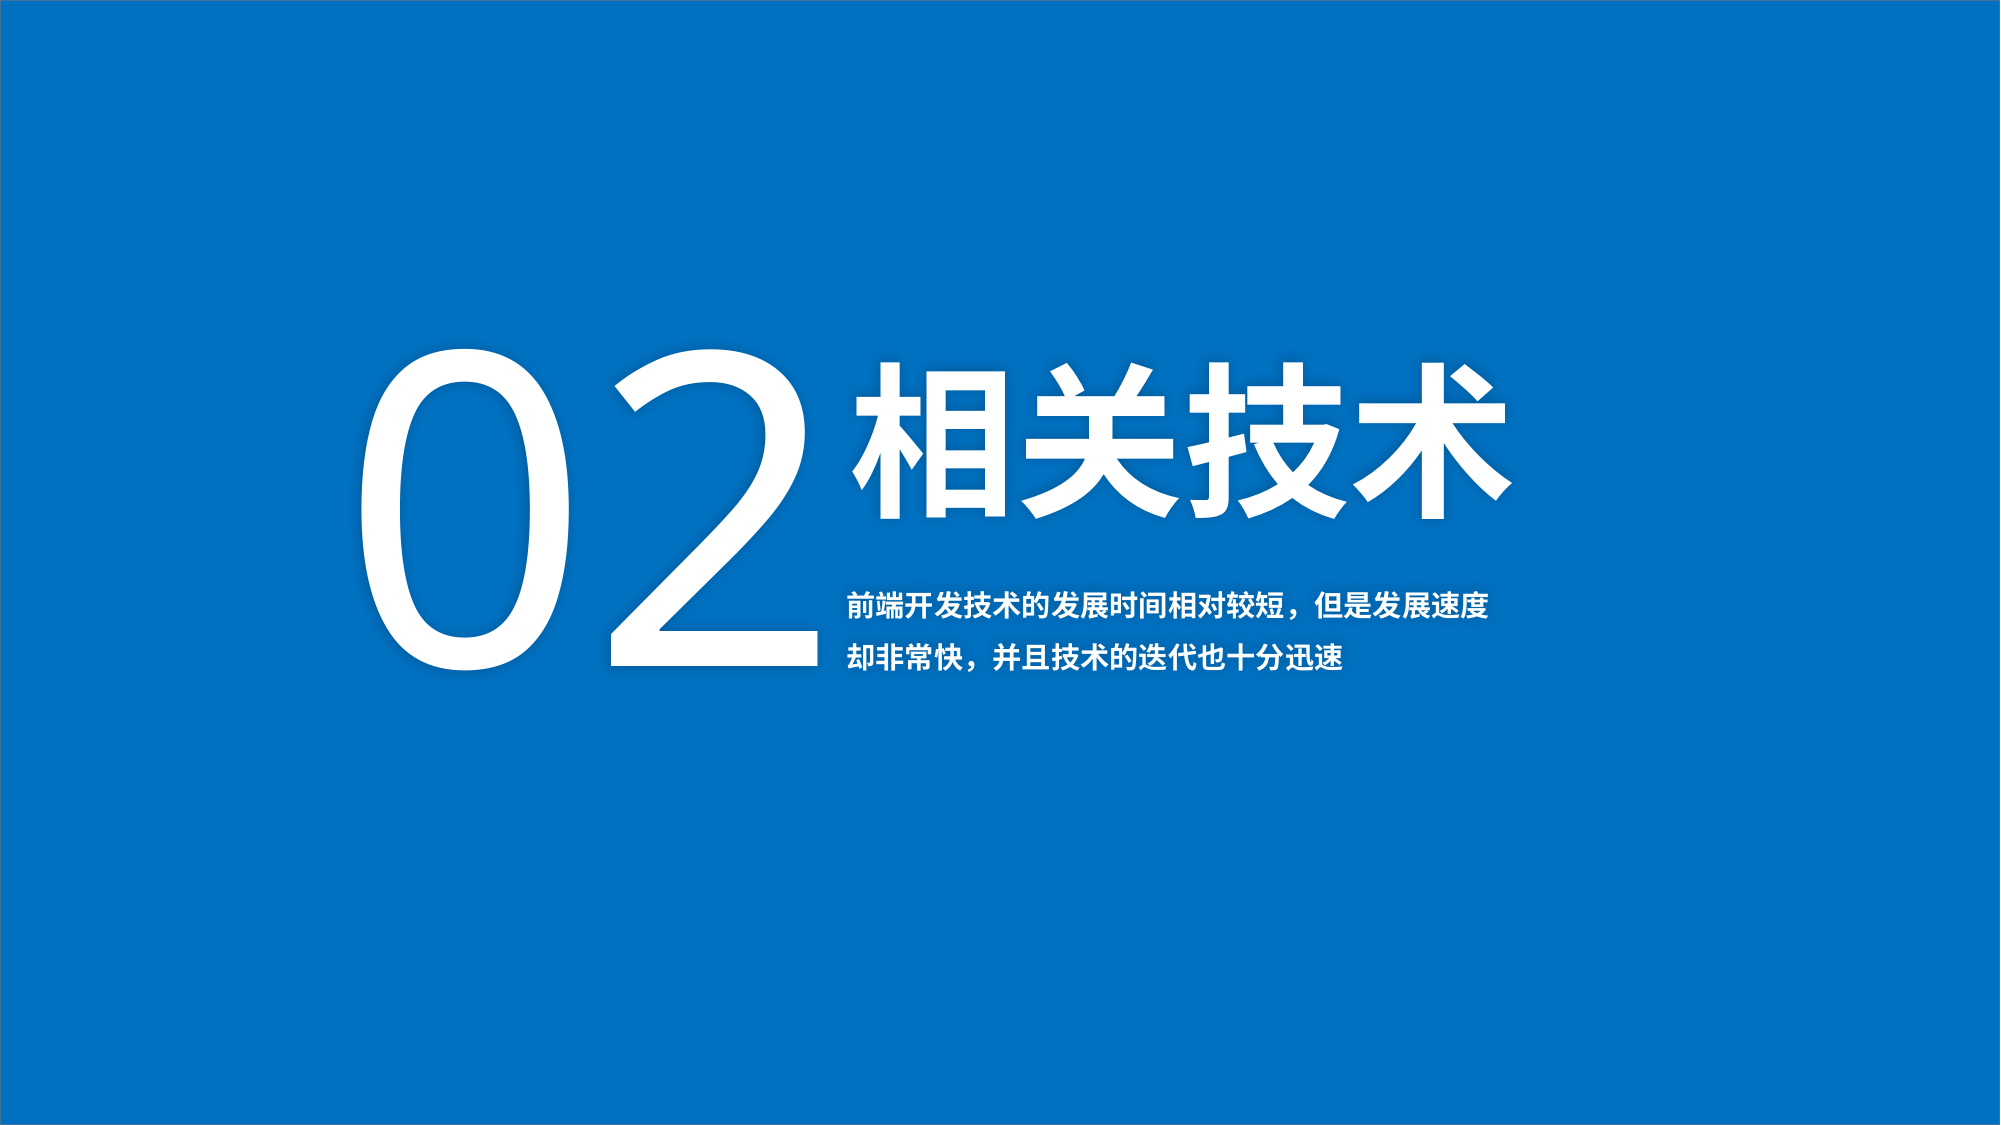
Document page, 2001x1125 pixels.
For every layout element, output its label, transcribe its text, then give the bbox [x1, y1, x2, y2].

text_box 前端开发技术的发展时间相对较短，但是发展速度却非常快，并且技术的迭代也十分迅速 [831, 562, 1512, 683]
text_box 02 [325, 222, 856, 762]
text_box 相关技术 [835, 330, 1532, 545]
text_box [0, 0, 2000, 1125]
